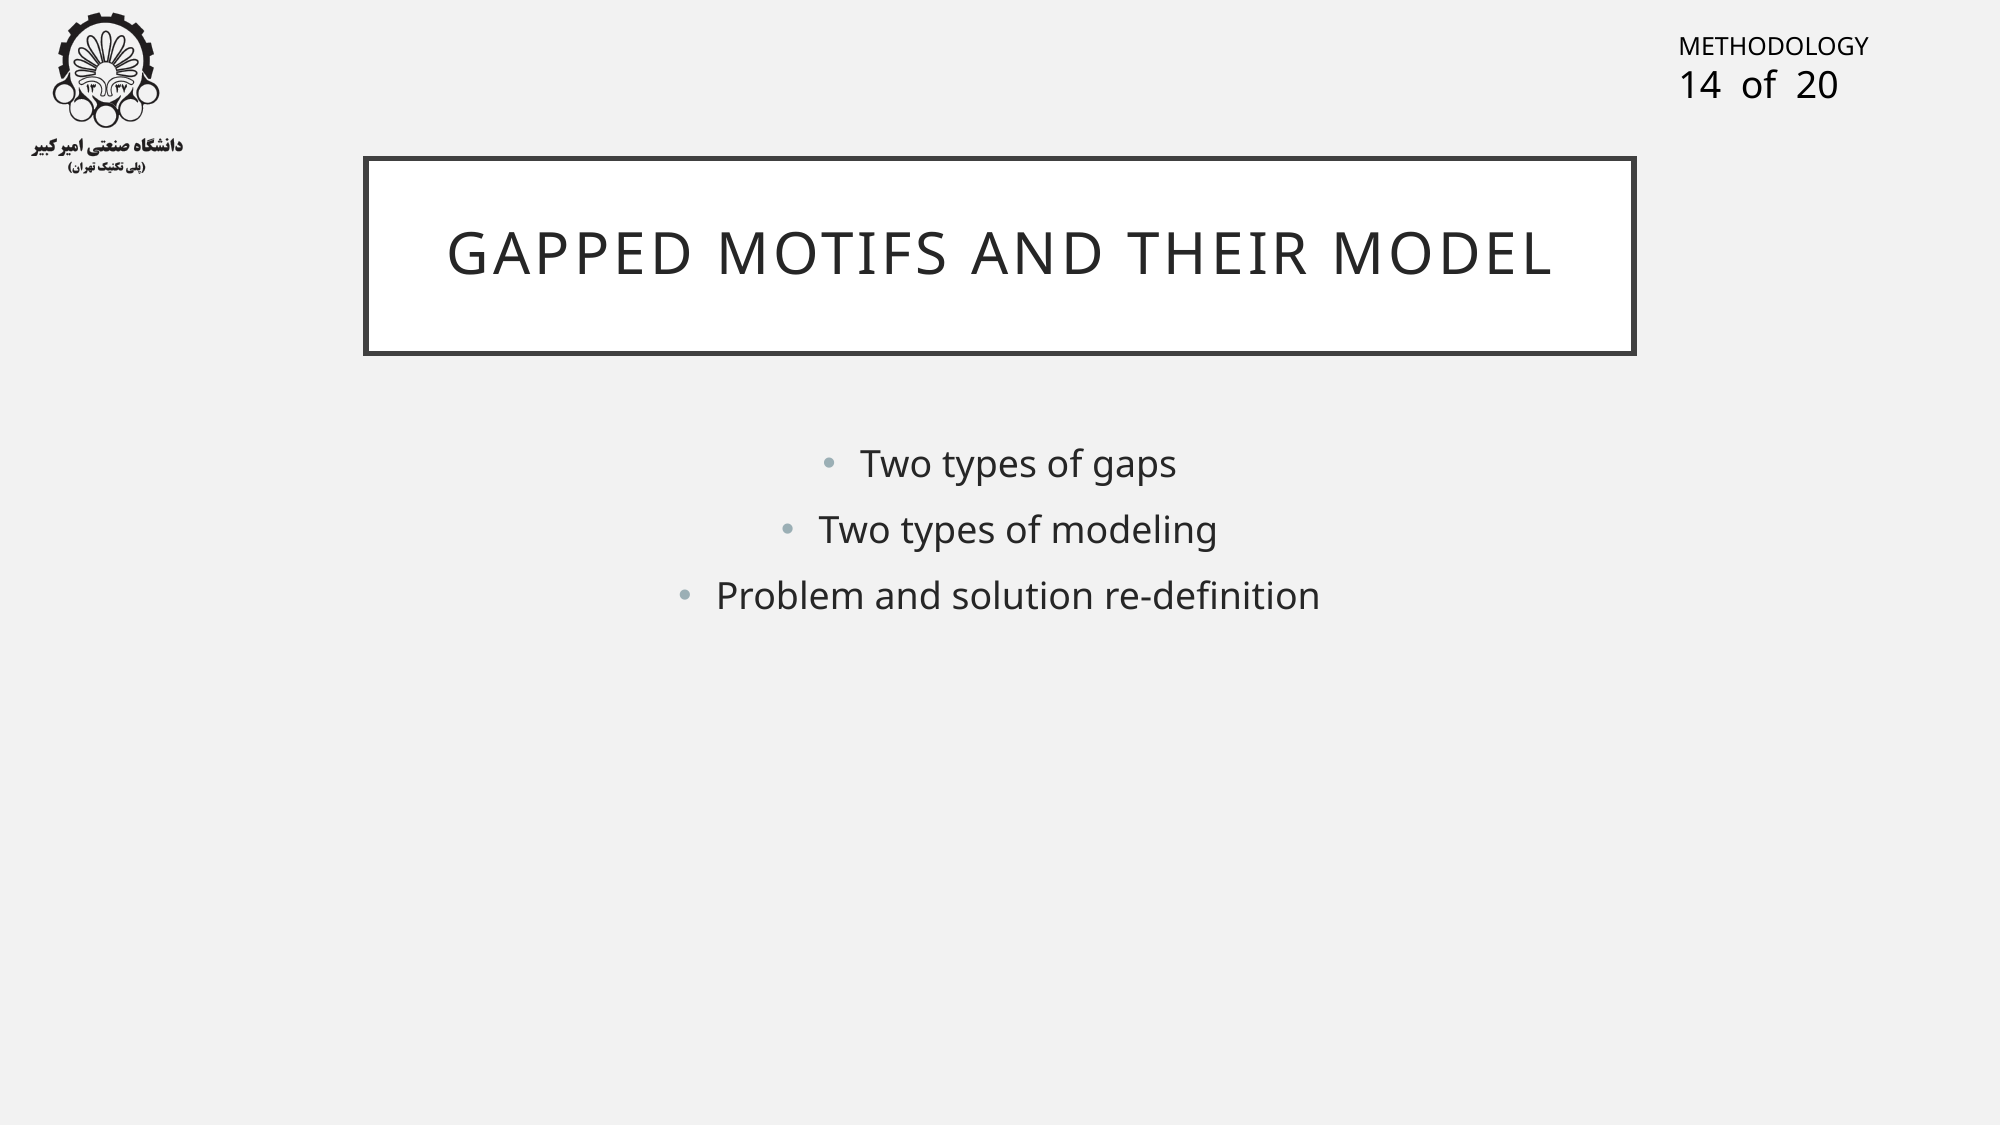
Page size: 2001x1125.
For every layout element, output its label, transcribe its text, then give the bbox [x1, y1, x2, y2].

text_box METHODOLOGY 14 of 20 [1663, 23, 1976, 114]
list Two types of gaps Two types of modeling Problem and solution re-definition [366, 432, 1634, 942]
title Gapped motifs and their model [363, 156, 1637, 356]
picture [0, 0, 206, 200]
